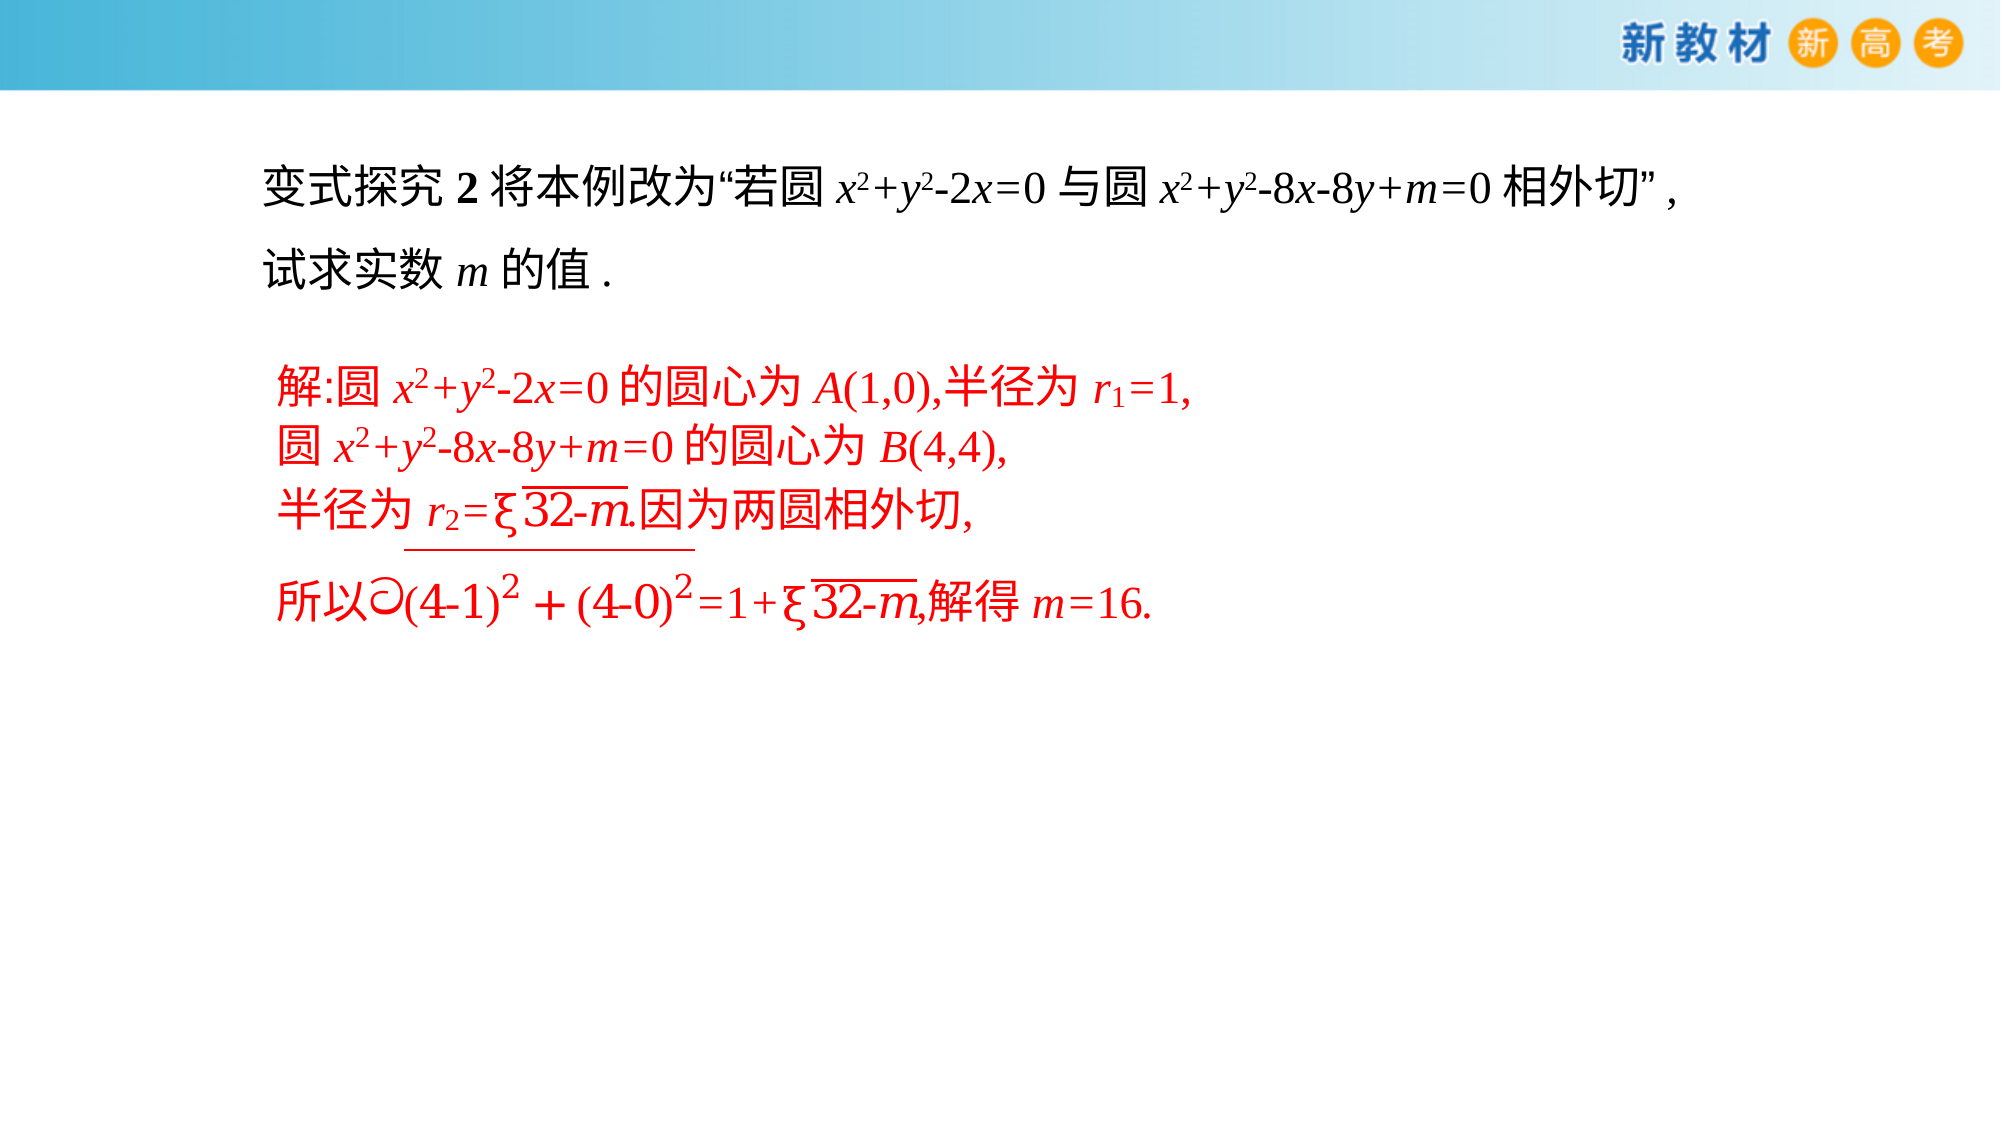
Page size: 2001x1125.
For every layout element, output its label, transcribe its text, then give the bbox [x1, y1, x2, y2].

picture [0, 0, 2001, 1125]
text_box 变式探究2将本例改为“若圆x2+y2-2x=0与圆x2+y2-8x-8y+m=0相外切”,试求实数m的值. [247, 123, 1717, 303]
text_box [276, 357, 1606, 652]
